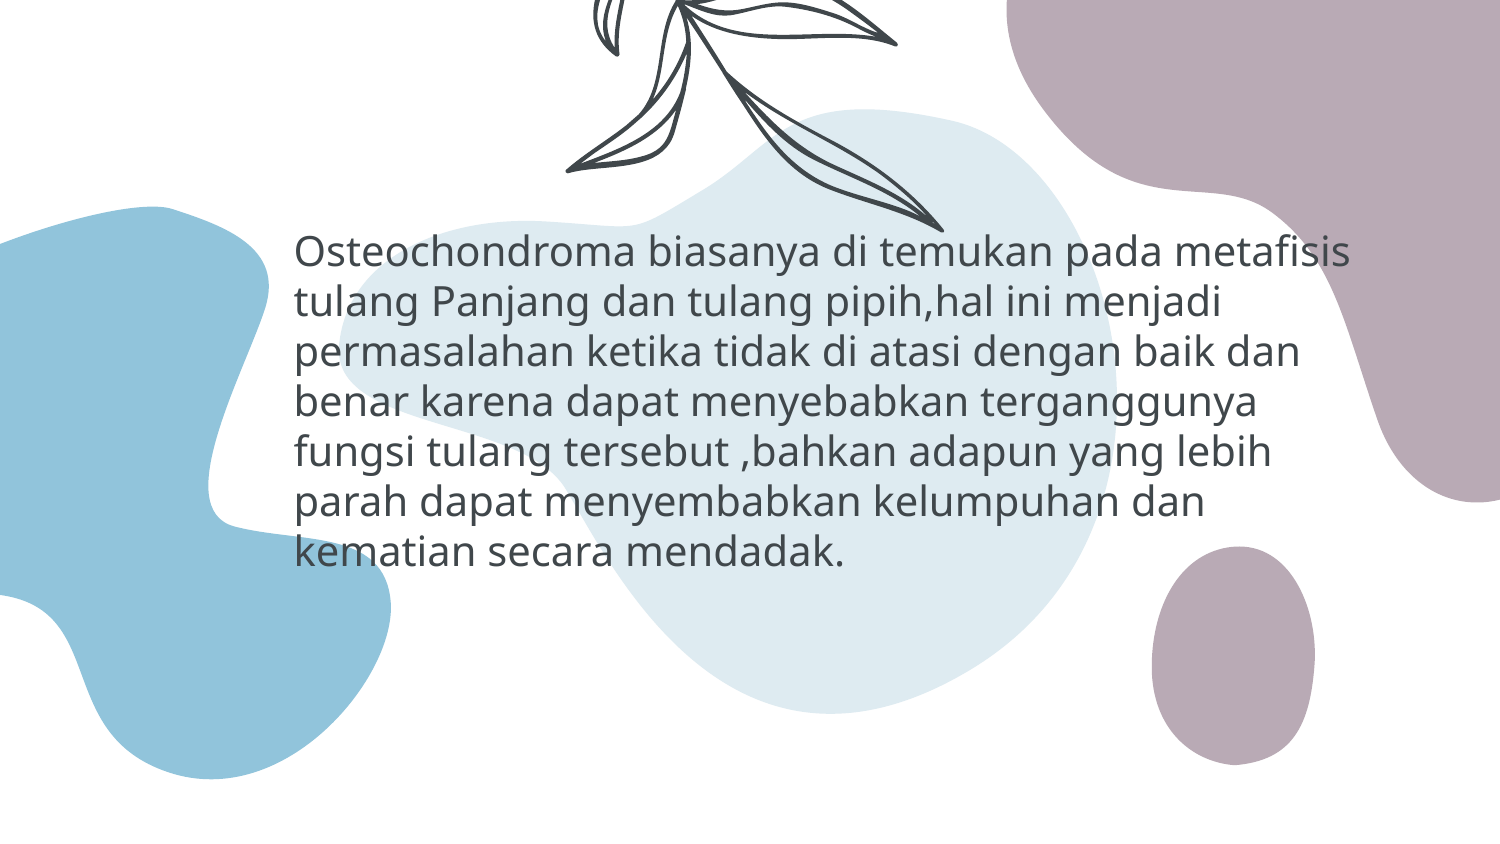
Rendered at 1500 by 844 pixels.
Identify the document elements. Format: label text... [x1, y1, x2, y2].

title Osteochondroma biasanya di temukan pada metafisis tulang Panjang dan tulang pipih,hal ini menjadi permasalahan ketika tidak di atasi dengan baik dan benar karena dapat menyebabkan terganggunya fungsi tulang tersebut ,bahkan adapun yang lebih parah dapat menyembabkan kelumpuhan dan kematian secara mendadak. [278, 88, 1371, 712]
